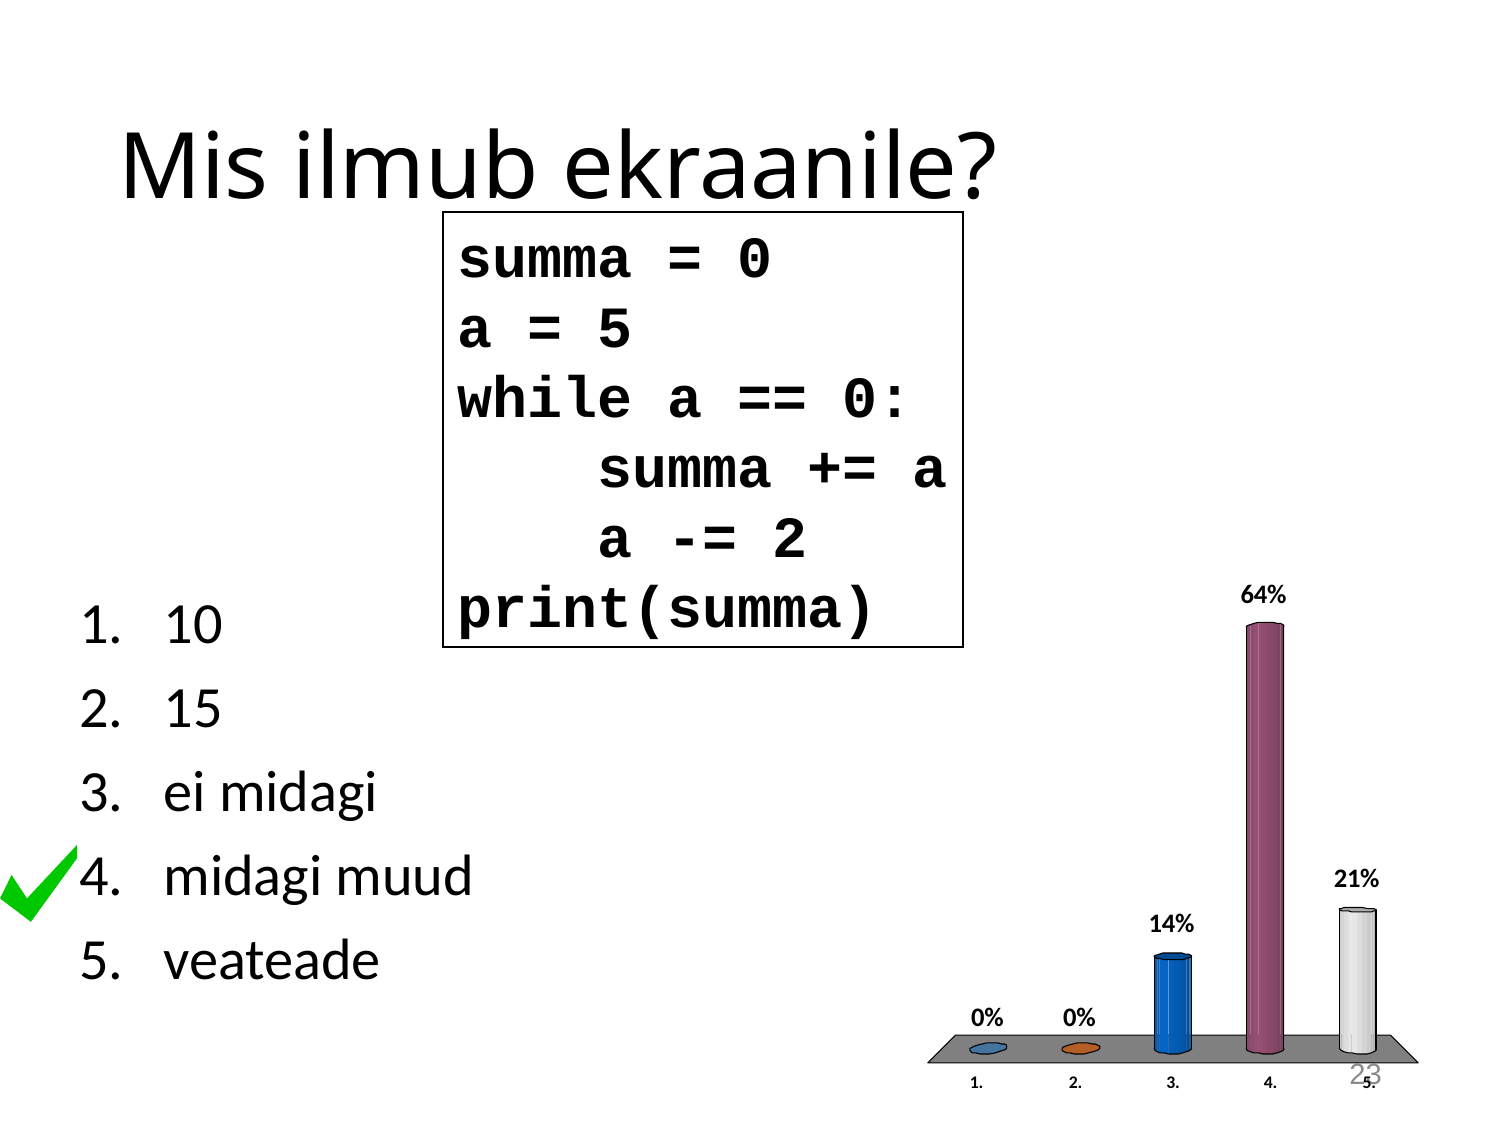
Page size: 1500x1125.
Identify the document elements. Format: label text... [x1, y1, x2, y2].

title Mis ilmub ekraanile? [103, 59, 1397, 278]
text_box summa = 0 a = 5 while a == 0: summa += a a -= 2 print(summa) [442, 212, 963, 647]
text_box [914, 525, 1447, 1125]
list 10 15 ei midagi midagi muud veateade [64, 586, 740, 1076]
text_box [0, 842, 79, 924]
